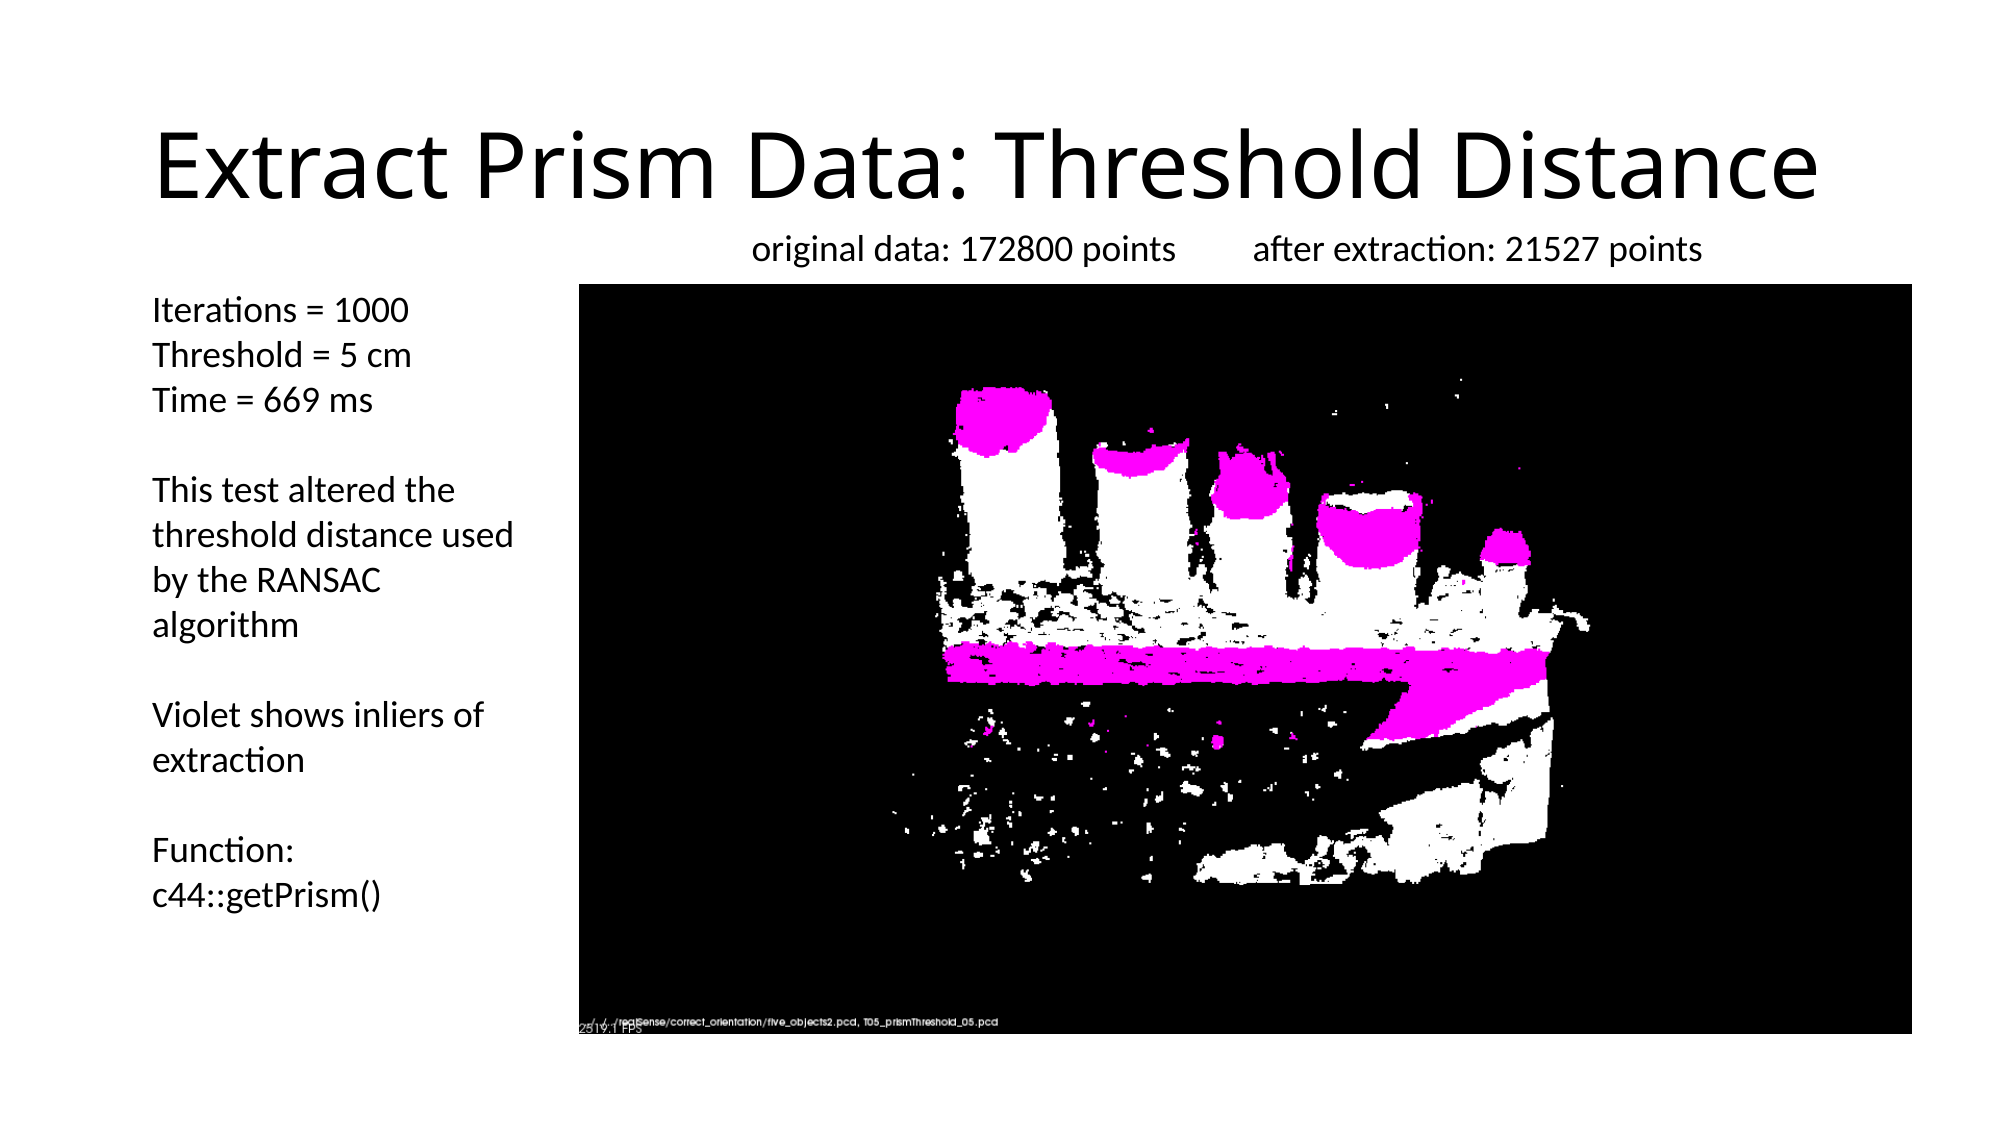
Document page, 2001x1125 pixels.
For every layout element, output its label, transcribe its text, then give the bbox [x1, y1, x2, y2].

text_box original data: 172800 points after extraction: 21527 points [728, 216, 1736, 277]
text_box Iterations = 1000 Threshold = 5 cm Time = 669 ms This test altered the threshold distance used by the RANSAC algorithm Violet shows inliers of extraction Function: c44::getPrism() [137, 277, 532, 922]
title Extract Prism Data: Threshold Distance [137, 59, 1863, 278]
picture [579, 284, 1912, 1034]
